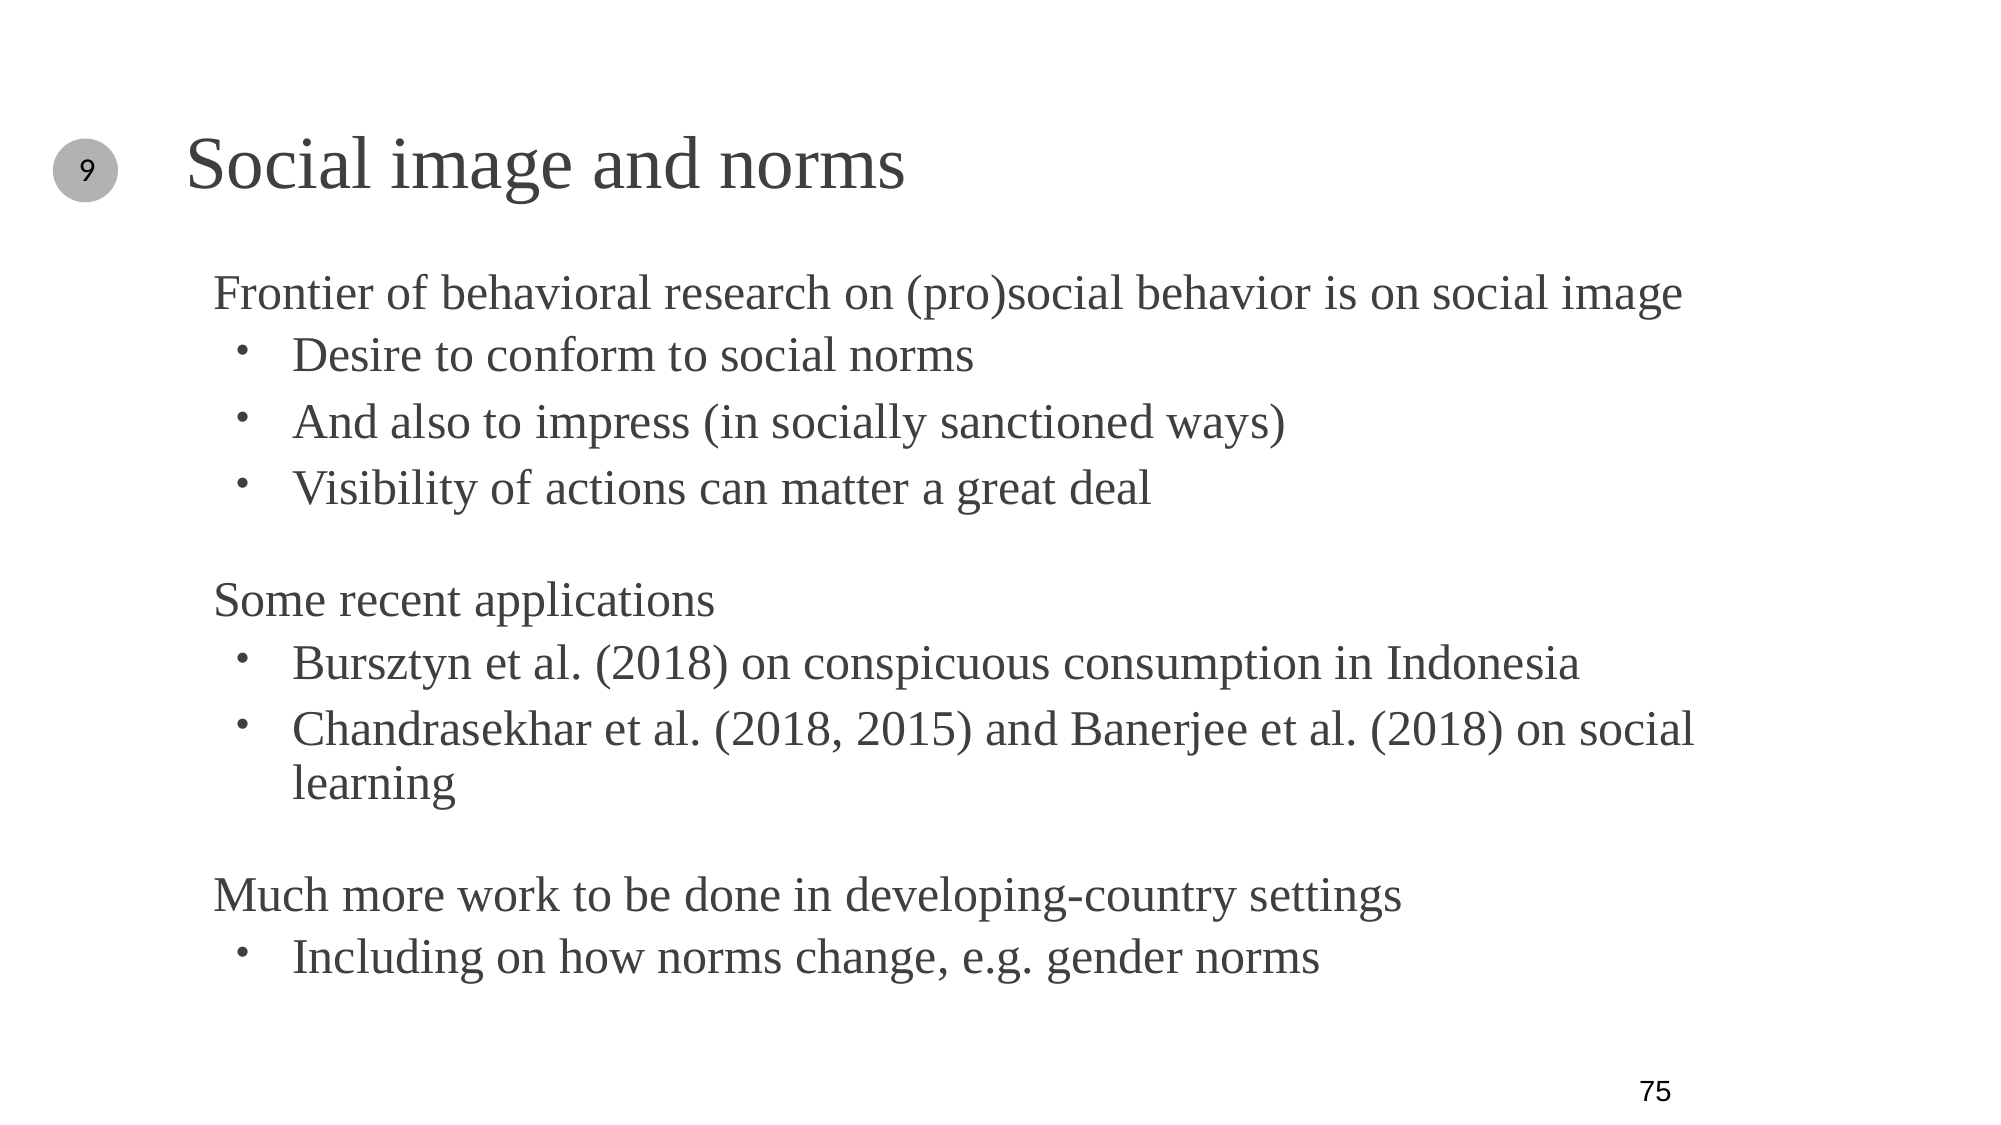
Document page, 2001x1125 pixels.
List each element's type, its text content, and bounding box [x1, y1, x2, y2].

list Frontier of behavioral research on (pro)social behavior is on social image Desire to conform to social norms And also to impress (in socially sanctioned ways) Visibility of actions can matter a great deal Some recent applications Bursztyn et al. (2018) on conspicuous consumption in Indonesia Chandrasekhar et al. (2018, 2015) and Banerjee et al. (2018) on social learning Much more work to be done in developing-country settings Including on how norms change, e.g. gender norms [193, 246, 1844, 907]
slide_number 75 [1624, 1059, 1840, 1120]
text_box Social image and norms [165, 107, 1816, 255]
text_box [50, 138, 123, 203]
